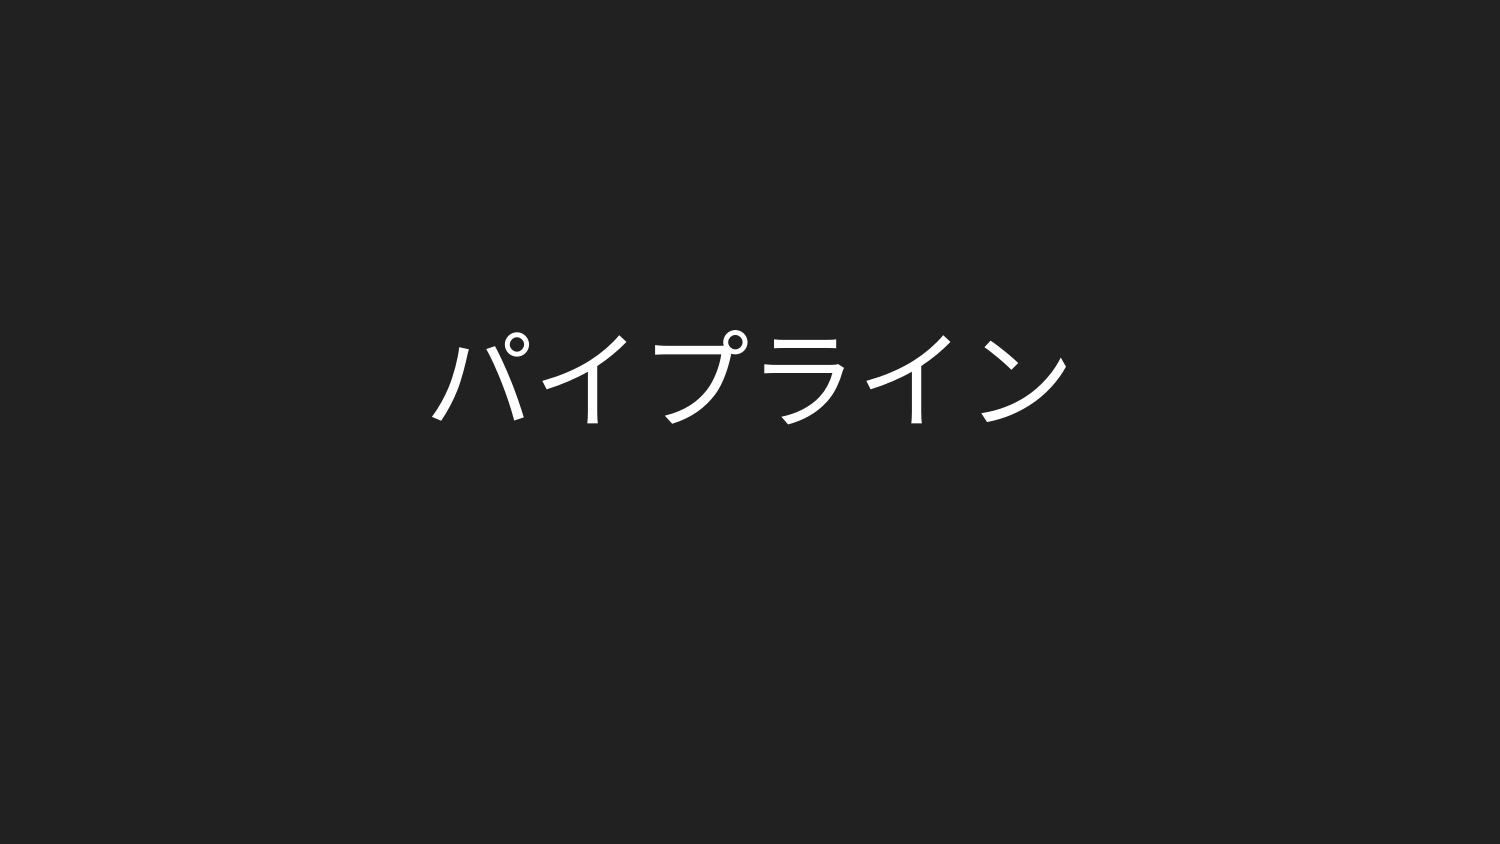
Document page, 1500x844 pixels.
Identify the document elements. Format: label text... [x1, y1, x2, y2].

title パイプライン [51, 122, 1449, 459]
